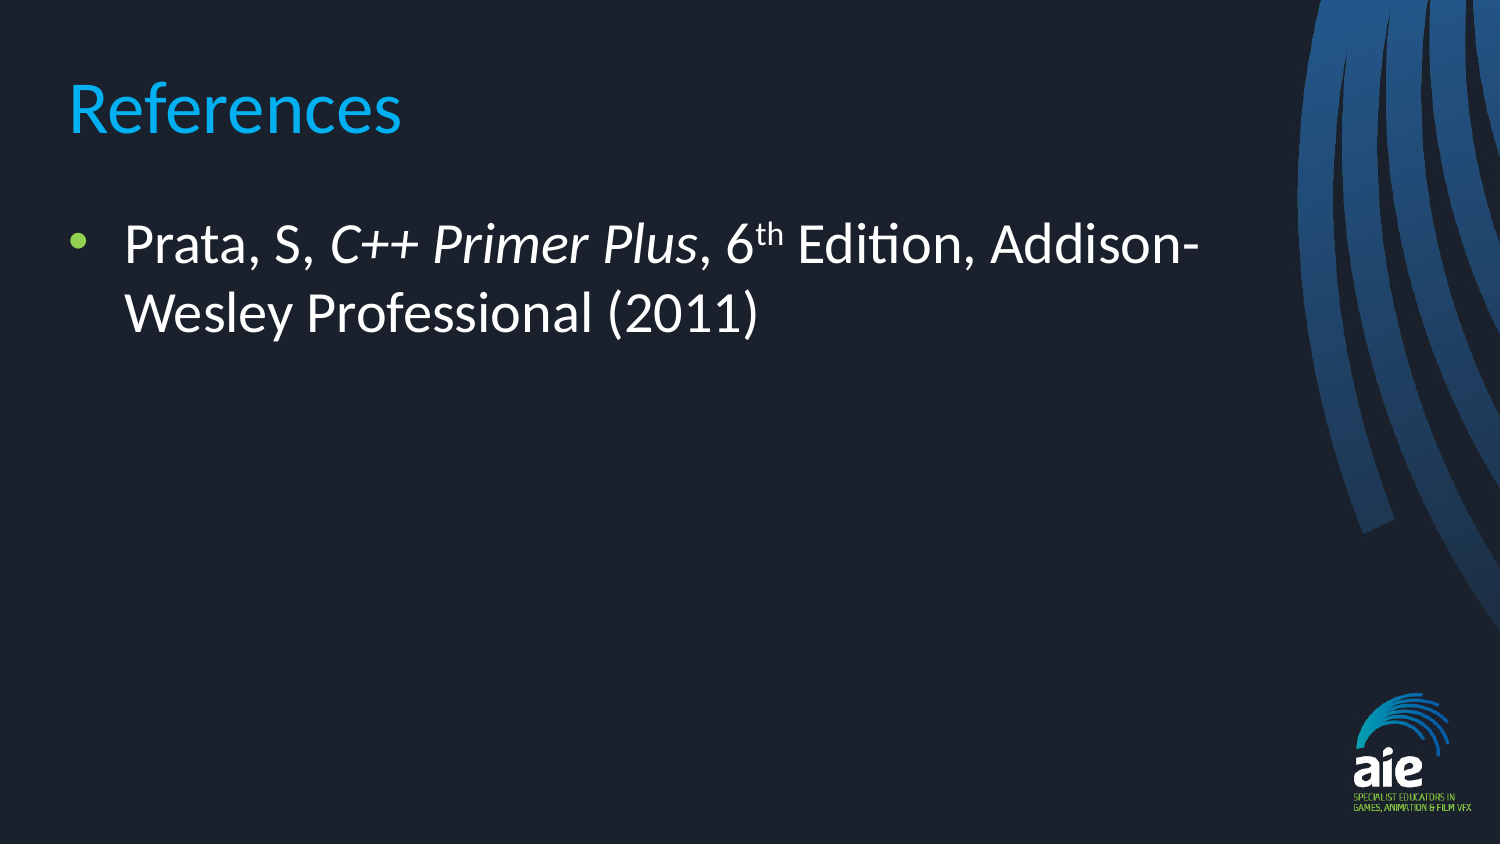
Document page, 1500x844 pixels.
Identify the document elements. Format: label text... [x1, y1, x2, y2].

title References [53, 33, 1425, 175]
picture [0, 0, 1500, 844]
list Prata, S, C++ Primer Plus, 6th Edition, Addison-Wesley Professional (2011) [53, 197, 1329, 753]
